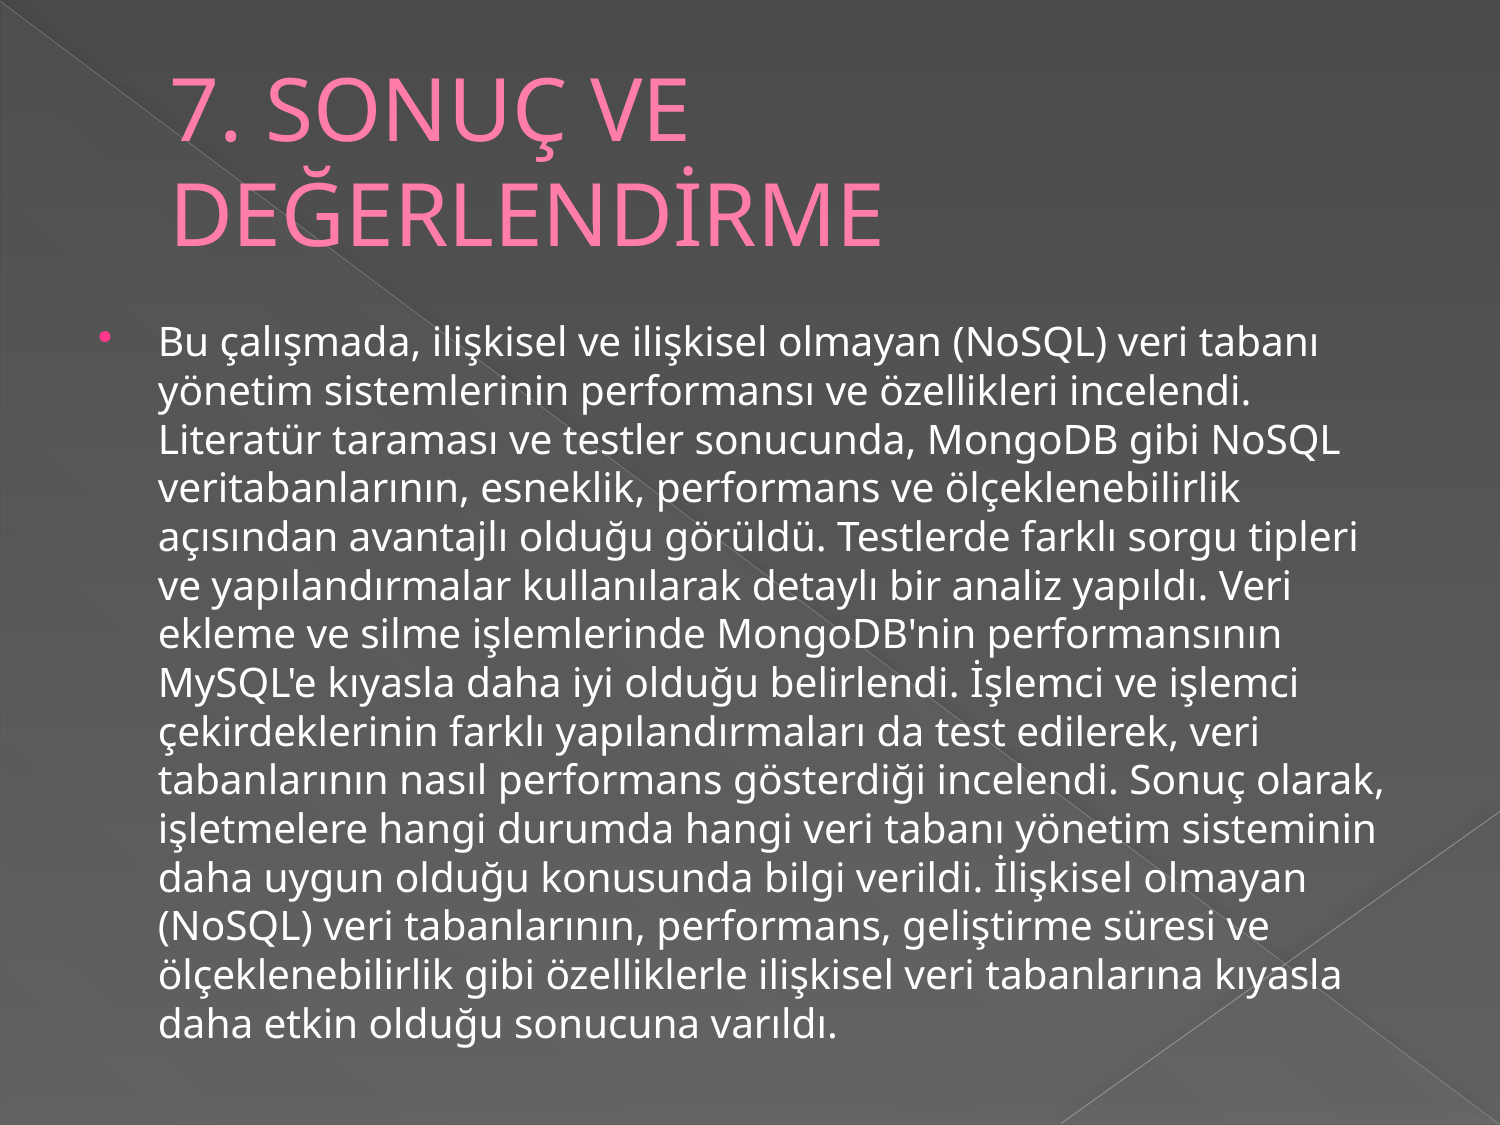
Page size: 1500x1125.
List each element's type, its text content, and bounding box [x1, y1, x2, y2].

list Bu çalışmada, ilişkisel ve ilişkisel olmayan (NoSQL) veri tabanı yönetim sistemlerinin performansı ve özellikleri incelendi. Literatür taraması ve testler sonucunda, MongoDB gibi NoSQL veritabanlarının, esneklik, performans ve ölçeklenebilirlik açısından avantajlı olduğu görüldü. Testlerde farklı sorgu tipleri ve yapılandırmalar kullanılarak detaylı bir analiz yapıldı. Veri ekleme ve silme işlemlerinde MongoDB'nin performansının MySQL'e kıyasla daha iyi olduğu belirlendi. İşlemci ve işlemci çekirdeklerinin farklı yapılandırmaları da test edilerek, veri tabanlarının nasıl performans gösterdiği incelendi. Sonuç olarak, işletmelere hangi durumda hangi veri tabanı yönetim sisteminin daha uygun olduğu konusunda bilgi verildi. İlişkisel olmayan (NoSQL) veri tabanlarının, performans, geliştirme süresi ve ölçeklenebilirlik gibi özelliklerle ilişkisel veri tabanlarına kıyasla daha etkin olduğu sonucuna varıldı. [75, 308, 1425, 1059]
title 7. SONUÇ VE DEĞERLENDİRME [75, 43, 1425, 274]
